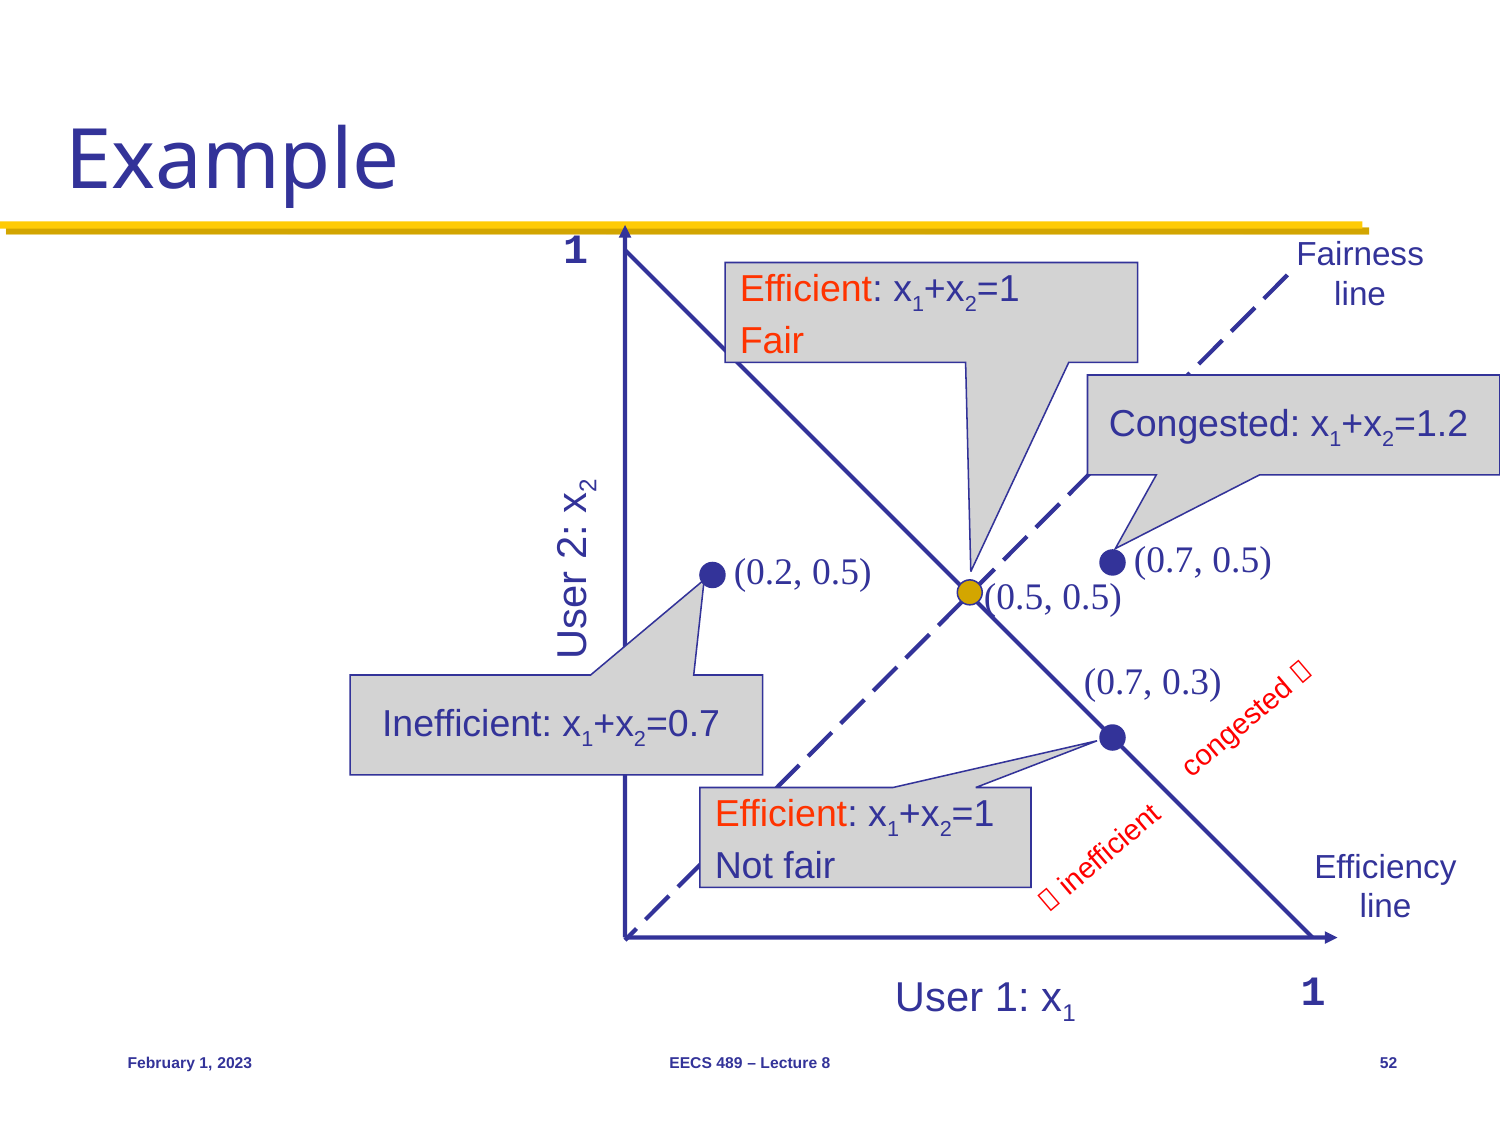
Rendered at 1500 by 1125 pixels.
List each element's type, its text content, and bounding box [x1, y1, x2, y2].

text_box  inefficient [1015, 897, 1088, 933]
text_box 1 [548, 214, 603, 280]
text_box congested  [1241, 636, 1334, 754]
title Example [49, 24, 1451, 213]
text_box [699, 649, 1238, 888]
text_box Fairness line [1281, 224, 1439, 320]
slide_number 52 [1312, 1024, 1413, 1101]
text_box User 1: x1 [880, 962, 1091, 1034]
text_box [349, 539, 888, 776]
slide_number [112, 1024, 426, 1101]
footer EECS 489 – Lecture 8 [512, 1024, 988, 1101]
text_box [1313, 931, 1338, 944]
text_box Efficiency line [1299, 837, 1472, 932]
text_box [618, 224, 632, 538]
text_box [1141, 374, 1500, 589]
text_box User 2: x2 [537, 464, 609, 538]
text_box 1 [1285, 955, 1341, 1021]
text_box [724, 262, 1138, 626]
